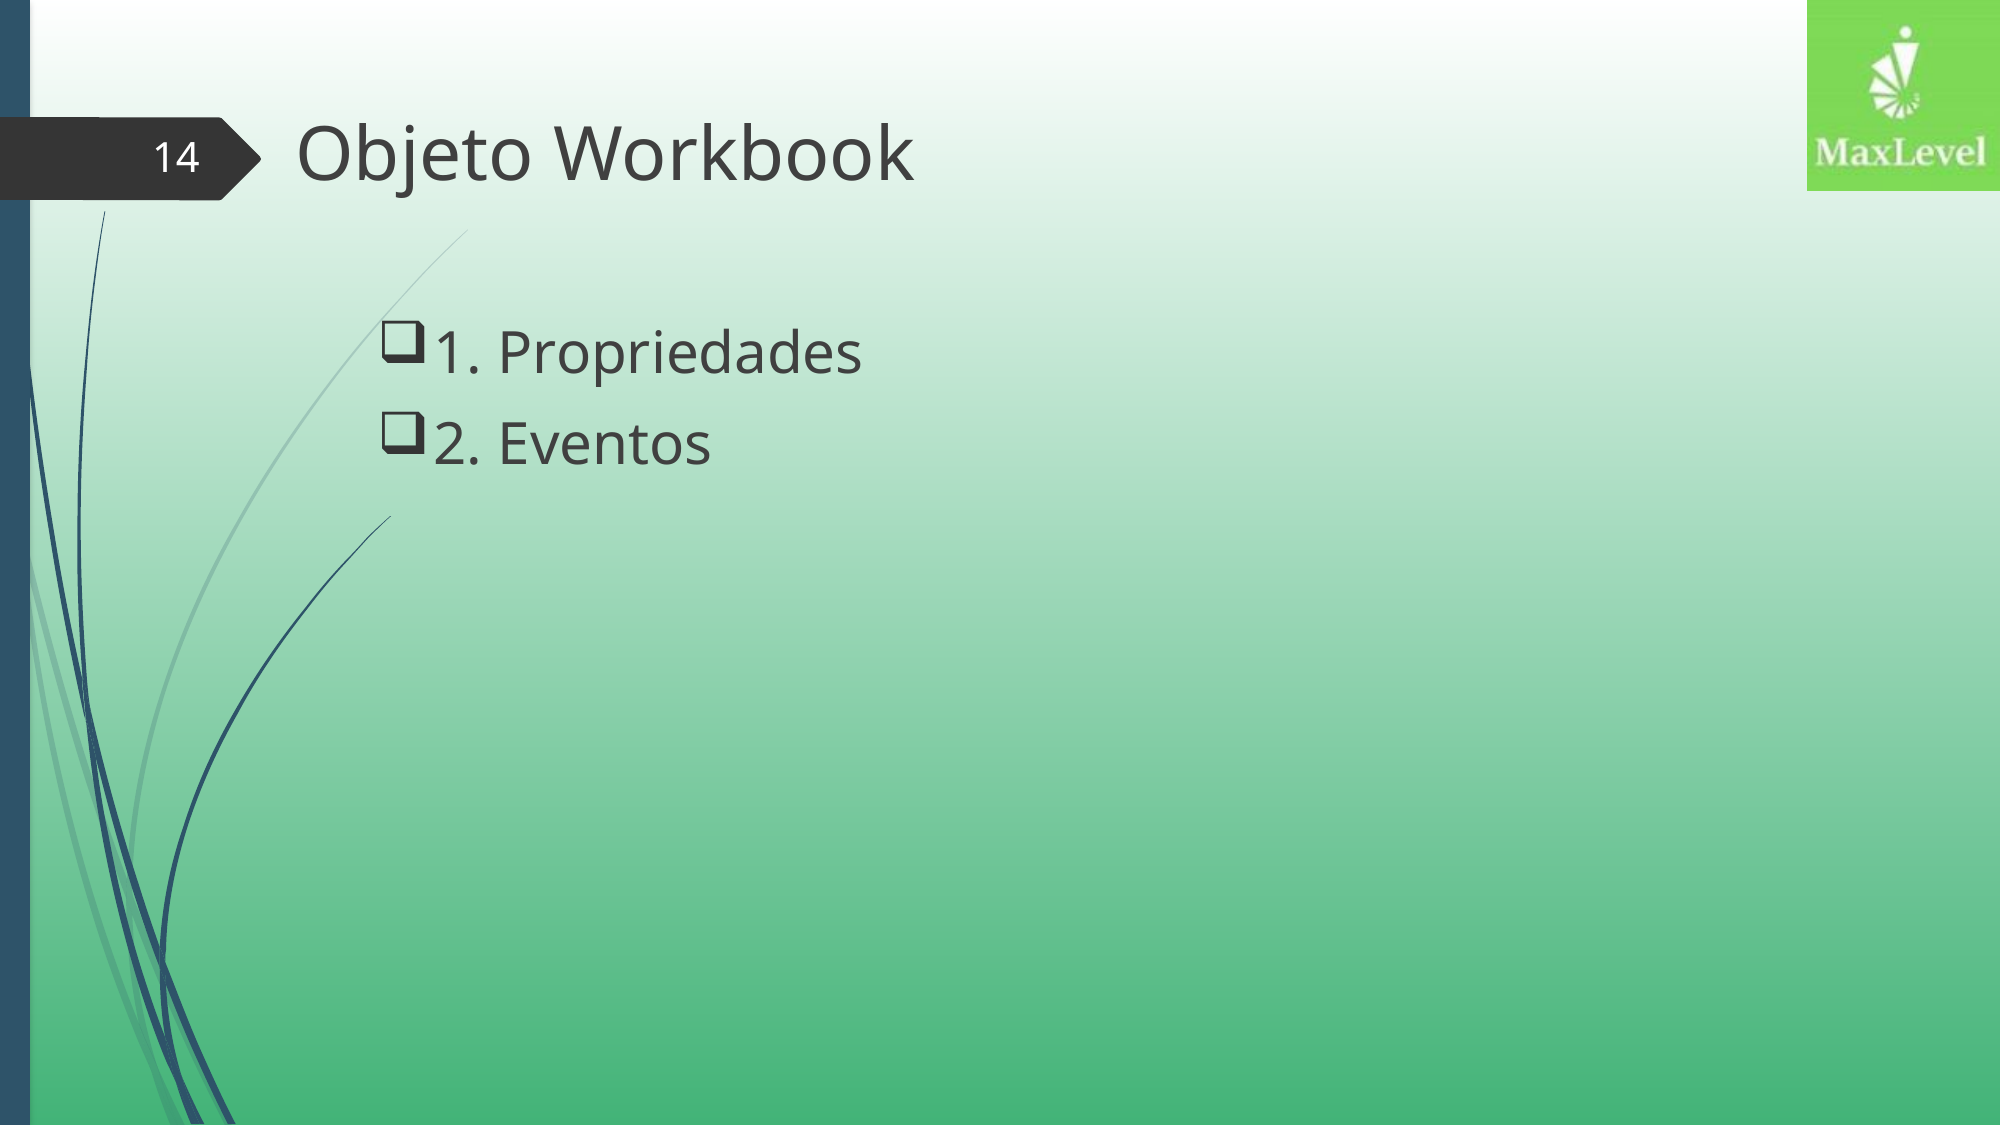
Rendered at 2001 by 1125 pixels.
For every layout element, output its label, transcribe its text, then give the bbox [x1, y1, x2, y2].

list 1. Propriedades 2. Eventos [362, 307, 1807, 1030]
picture [1807, 0, 2000, 191]
slide_number 14 [87, 129, 216, 190]
title Objeto Workbook [280, 97, 1807, 308]
